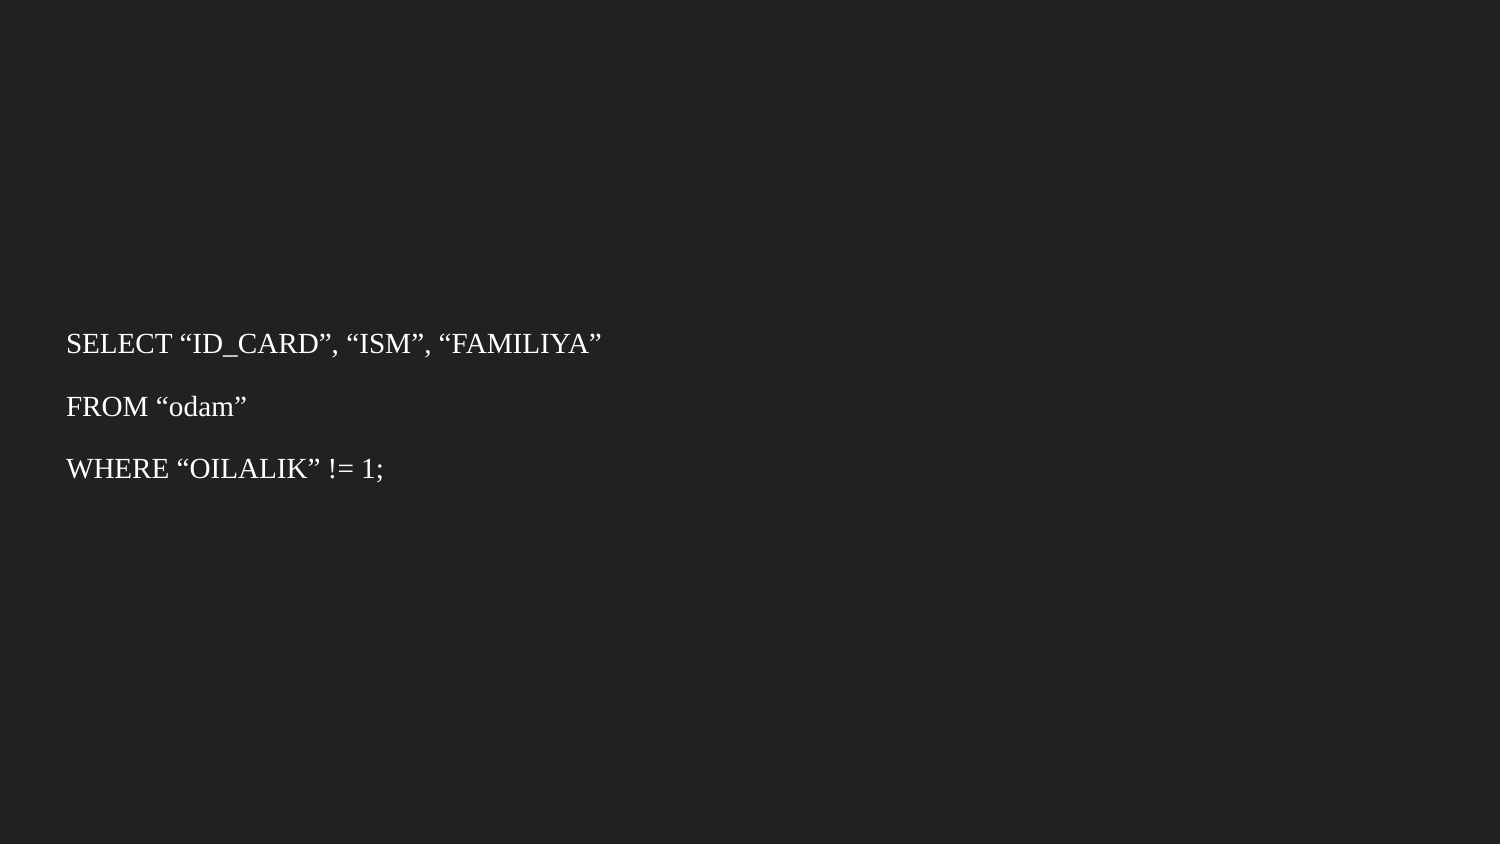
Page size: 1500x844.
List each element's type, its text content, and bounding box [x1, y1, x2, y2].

list SELECT “ID_CARD”, “ISM”, “FAMILIYA” FROM “odam” WHERE “OILALIK” != 1; [51, 189, 1449, 750]
